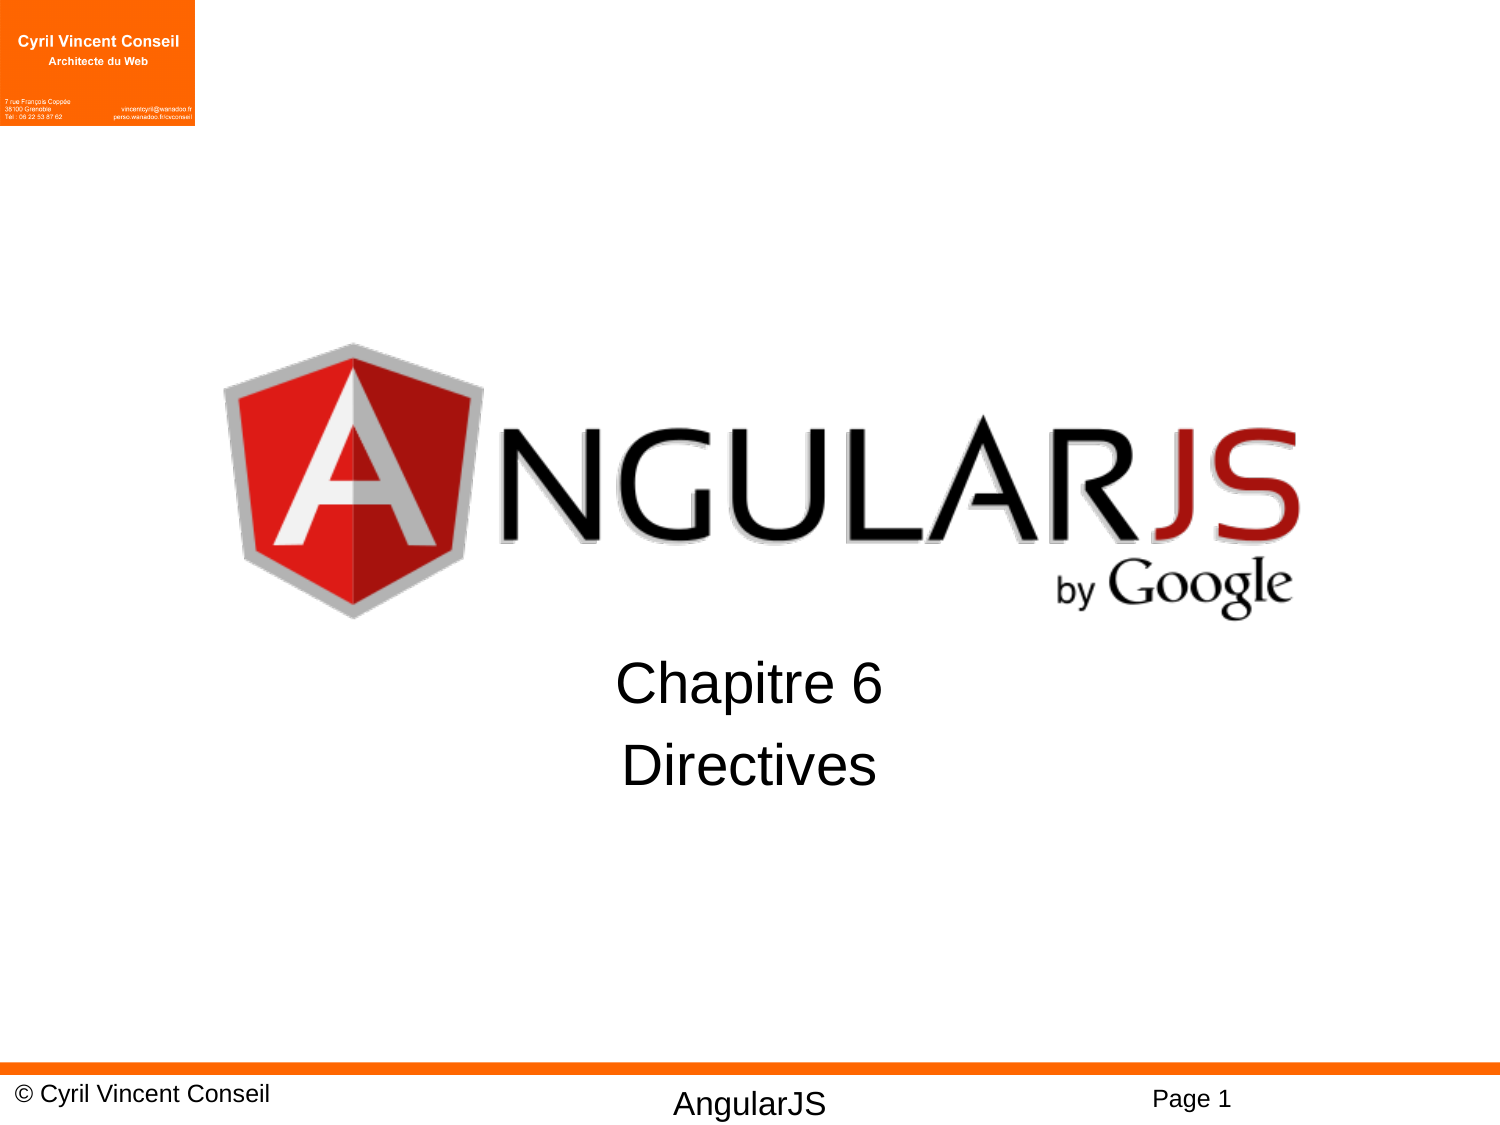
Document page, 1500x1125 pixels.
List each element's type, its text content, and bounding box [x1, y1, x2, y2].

picture [0, 0, 195, 126]
subtitle Chapitre 6 Directives [225, 637, 1275, 925]
picture [218, 337, 1305, 628]
